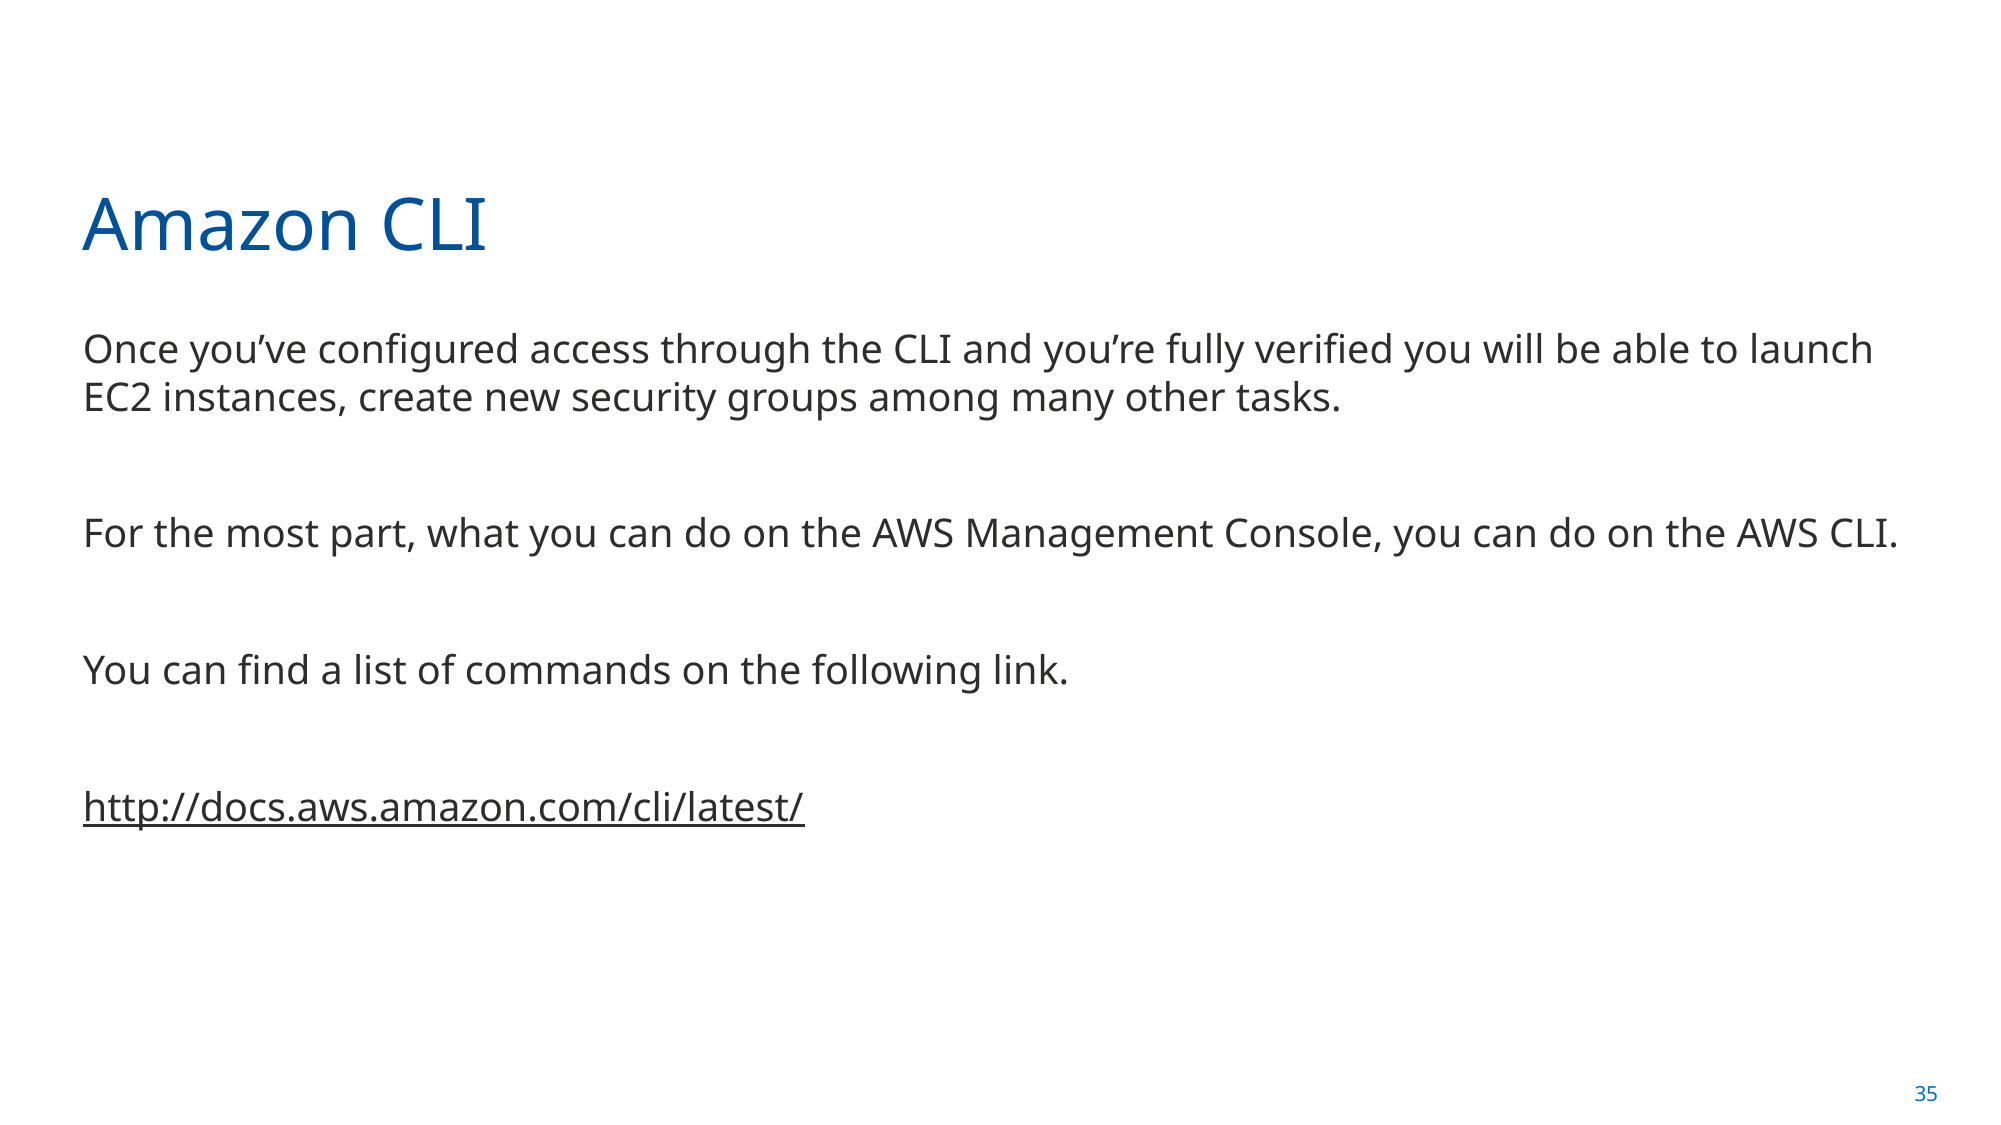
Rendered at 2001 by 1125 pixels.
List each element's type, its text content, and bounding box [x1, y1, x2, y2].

title Amazon CLI [67, 170, 1565, 273]
list Once you’ve configured access through the CLI and you’re fully verified you will be able to launch EC2 instances, create new security groups among many other tasks. For the most part, what you can do on the AWS Management Console, you can do on the AWS CLI. You can find a list of commands on the following link. http://docs.aws.amazon.com/cli/latest/ [67, 316, 1939, 1063]
